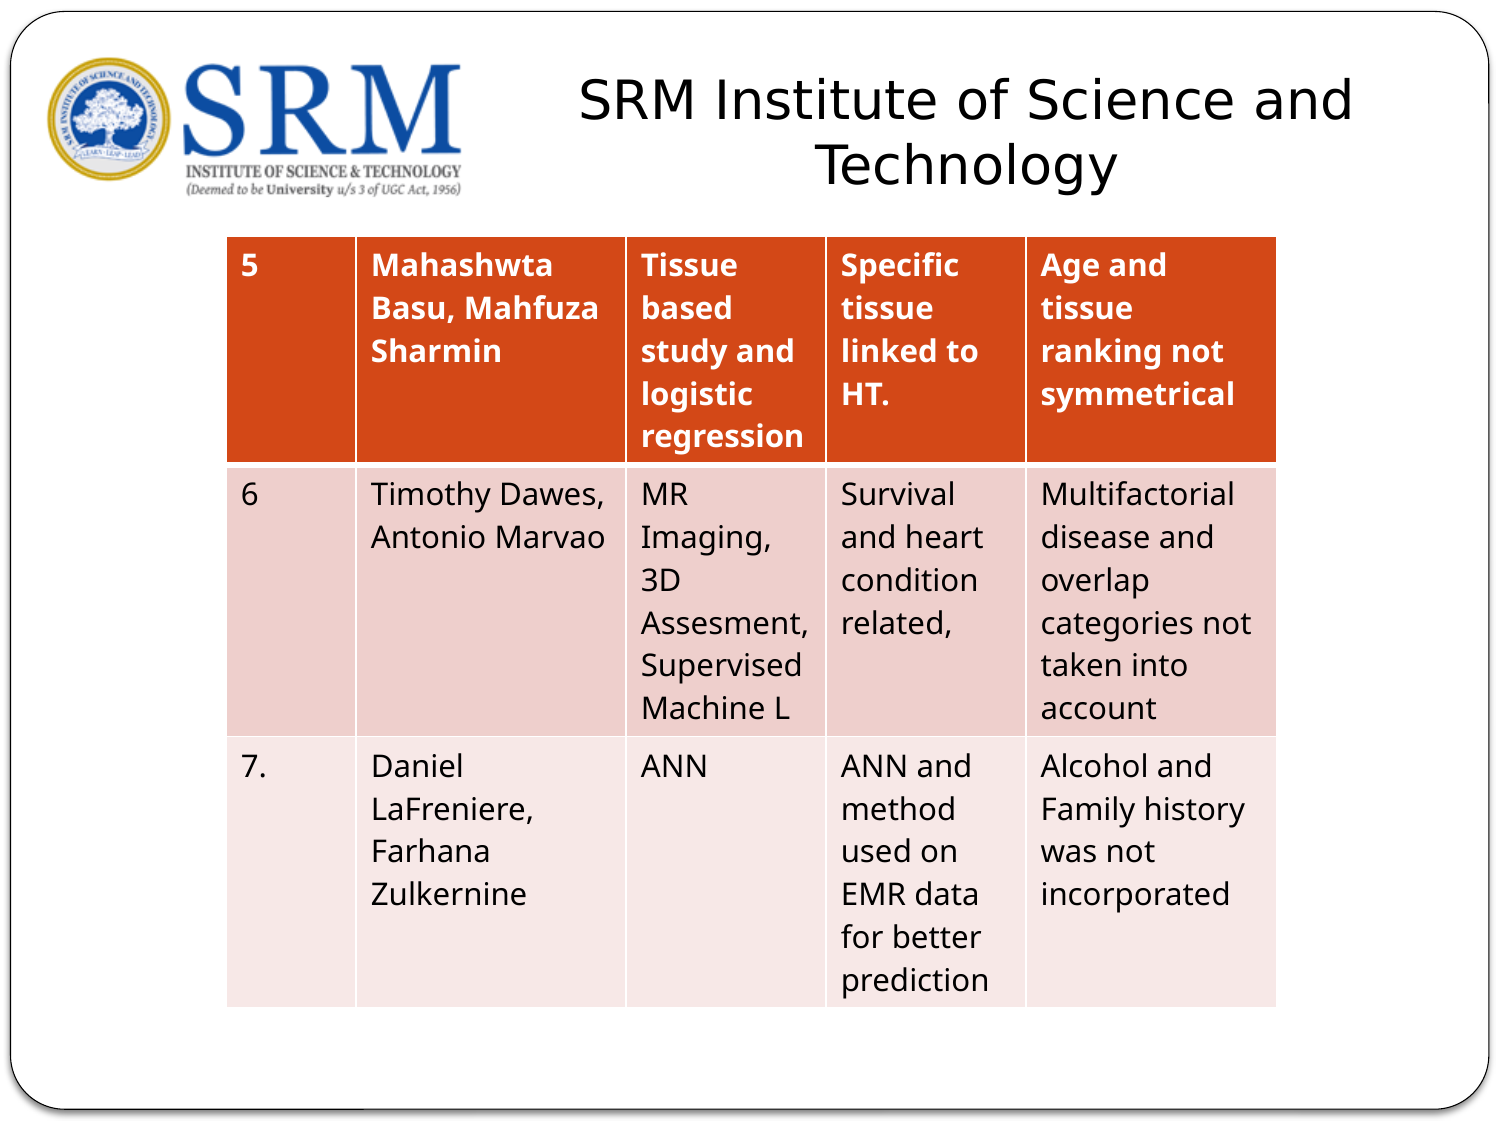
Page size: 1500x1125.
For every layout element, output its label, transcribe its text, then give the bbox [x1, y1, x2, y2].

table_cell 7. [227, 737, 355, 1007]
table_cell 6 [227, 468, 355, 736]
text_box SRM Institute of Science and Technology [480, 64, 1455, 195]
picture [30, 0, 474, 254]
table_cell ANN and method used on EMR data for better prediction [827, 737, 1025, 1007]
table_cell MR Imaging, 3D Assesment, Supervised Machine L [627, 468, 825, 736]
table_cell Daniel LaFreniere, Farhana Zulkernine [357, 737, 625, 1007]
table_header Mahashwta Basu, Mahfuza Sharmin [357, 237, 625, 462]
table_cell Alcohol and Family history was not incorporated [1027, 737, 1276, 1007]
table_header Tissue based study and logistic regression [627, 237, 825, 462]
table_header Specific tissue linked to HT. [827, 237, 1025, 462]
table_header Age and tissue ranking not symmetrical [1027, 237, 1276, 462]
table_cell Timothy Dawes, Antonio Marvao [357, 468, 625, 736]
table_header 5 [227, 262, 355, 462]
table_cell Survival and heart condition related, [827, 468, 1025, 736]
table_cell Multifactorial disease and overlap categories not taken into account [1027, 468, 1276, 736]
table_cell ANN [627, 737, 825, 1007]
